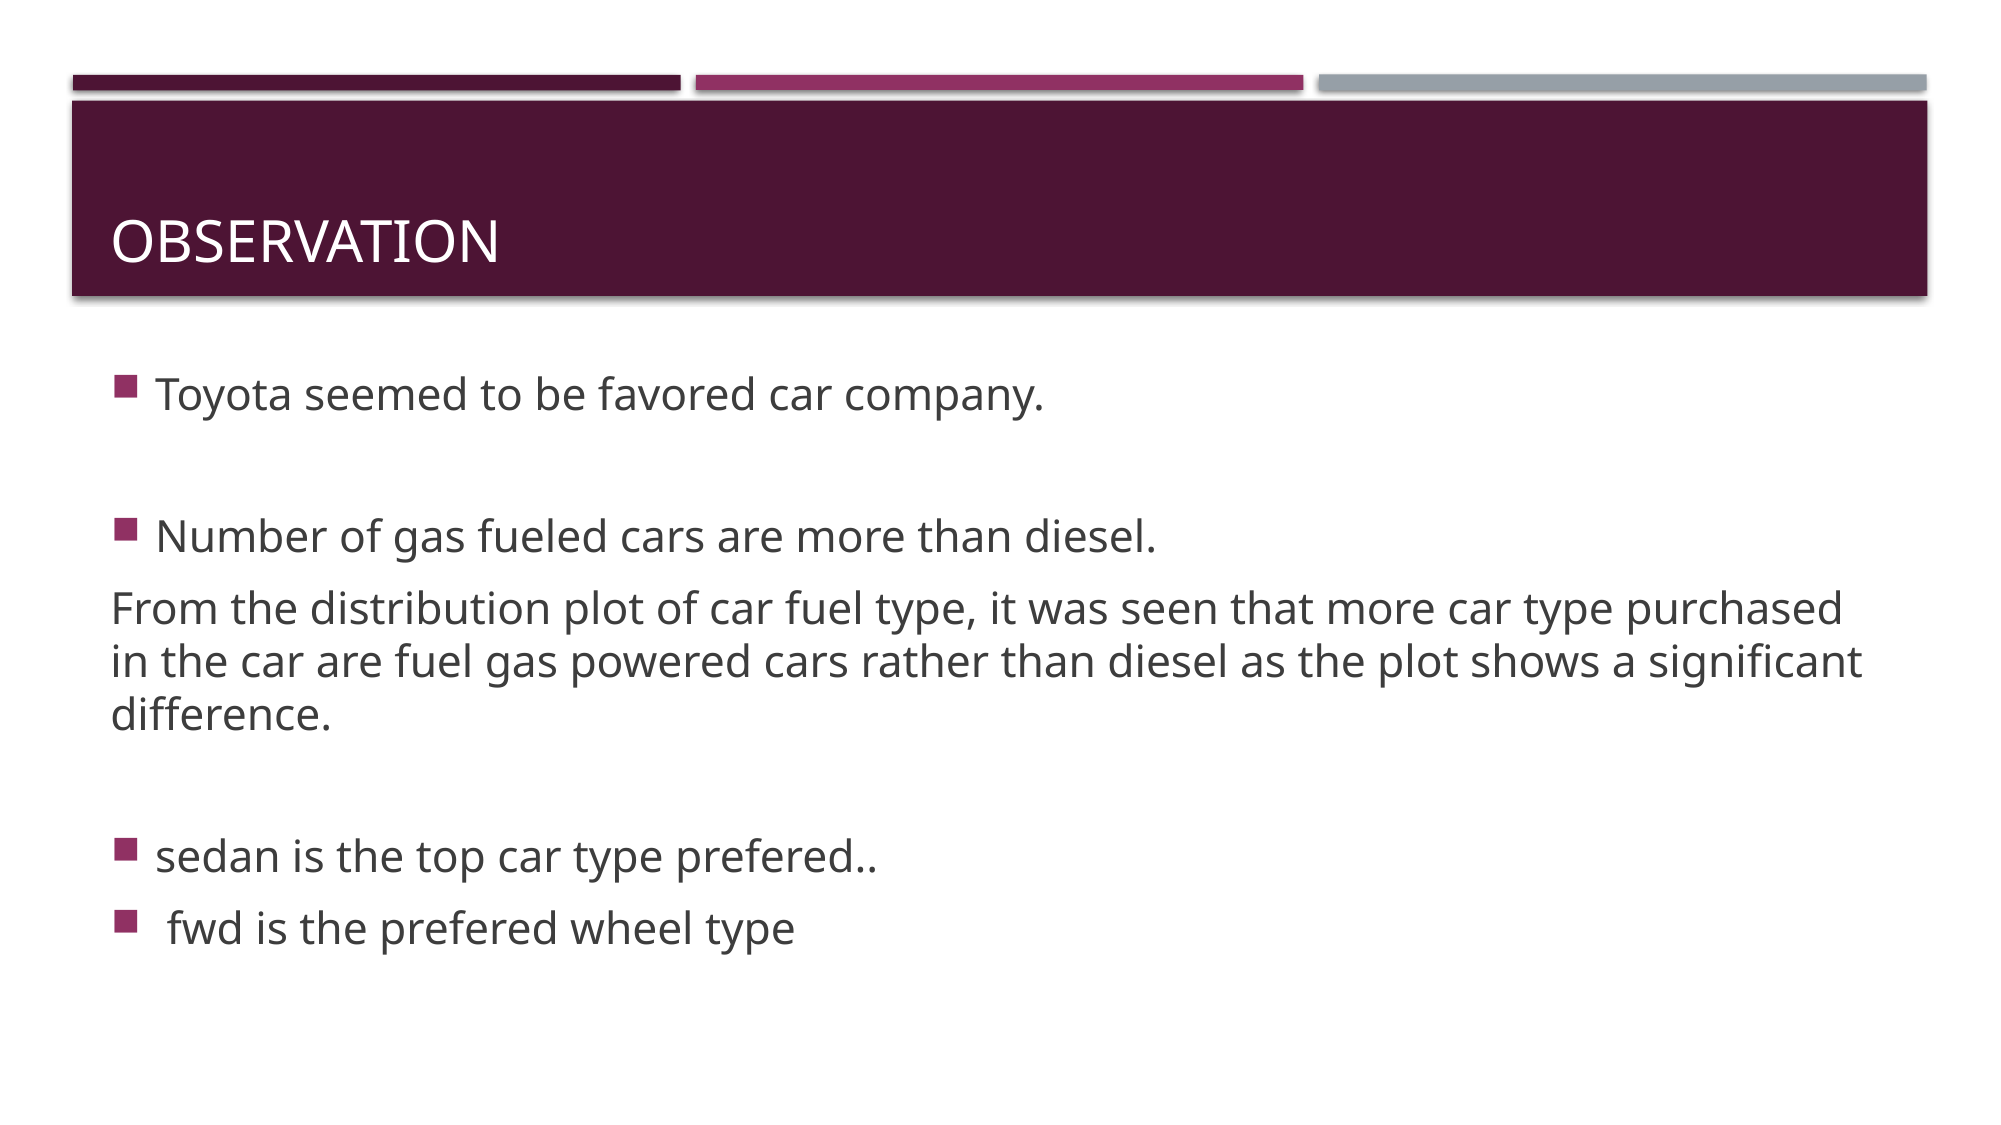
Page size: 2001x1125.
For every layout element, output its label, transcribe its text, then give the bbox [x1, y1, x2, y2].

list Toyota seemed to be favored car company. Number of gas fueled cars are more than diesel. From the distribution plot of car fuel type, it was seen that more car type purchased in the car are fuel gas powered cars rather than diesel as the plot shows a significant difference. sedan is the top car type prefered.. fwd is the prefered wheel type [95, 357, 1905, 962]
title Observation [95, 115, 1905, 282]
